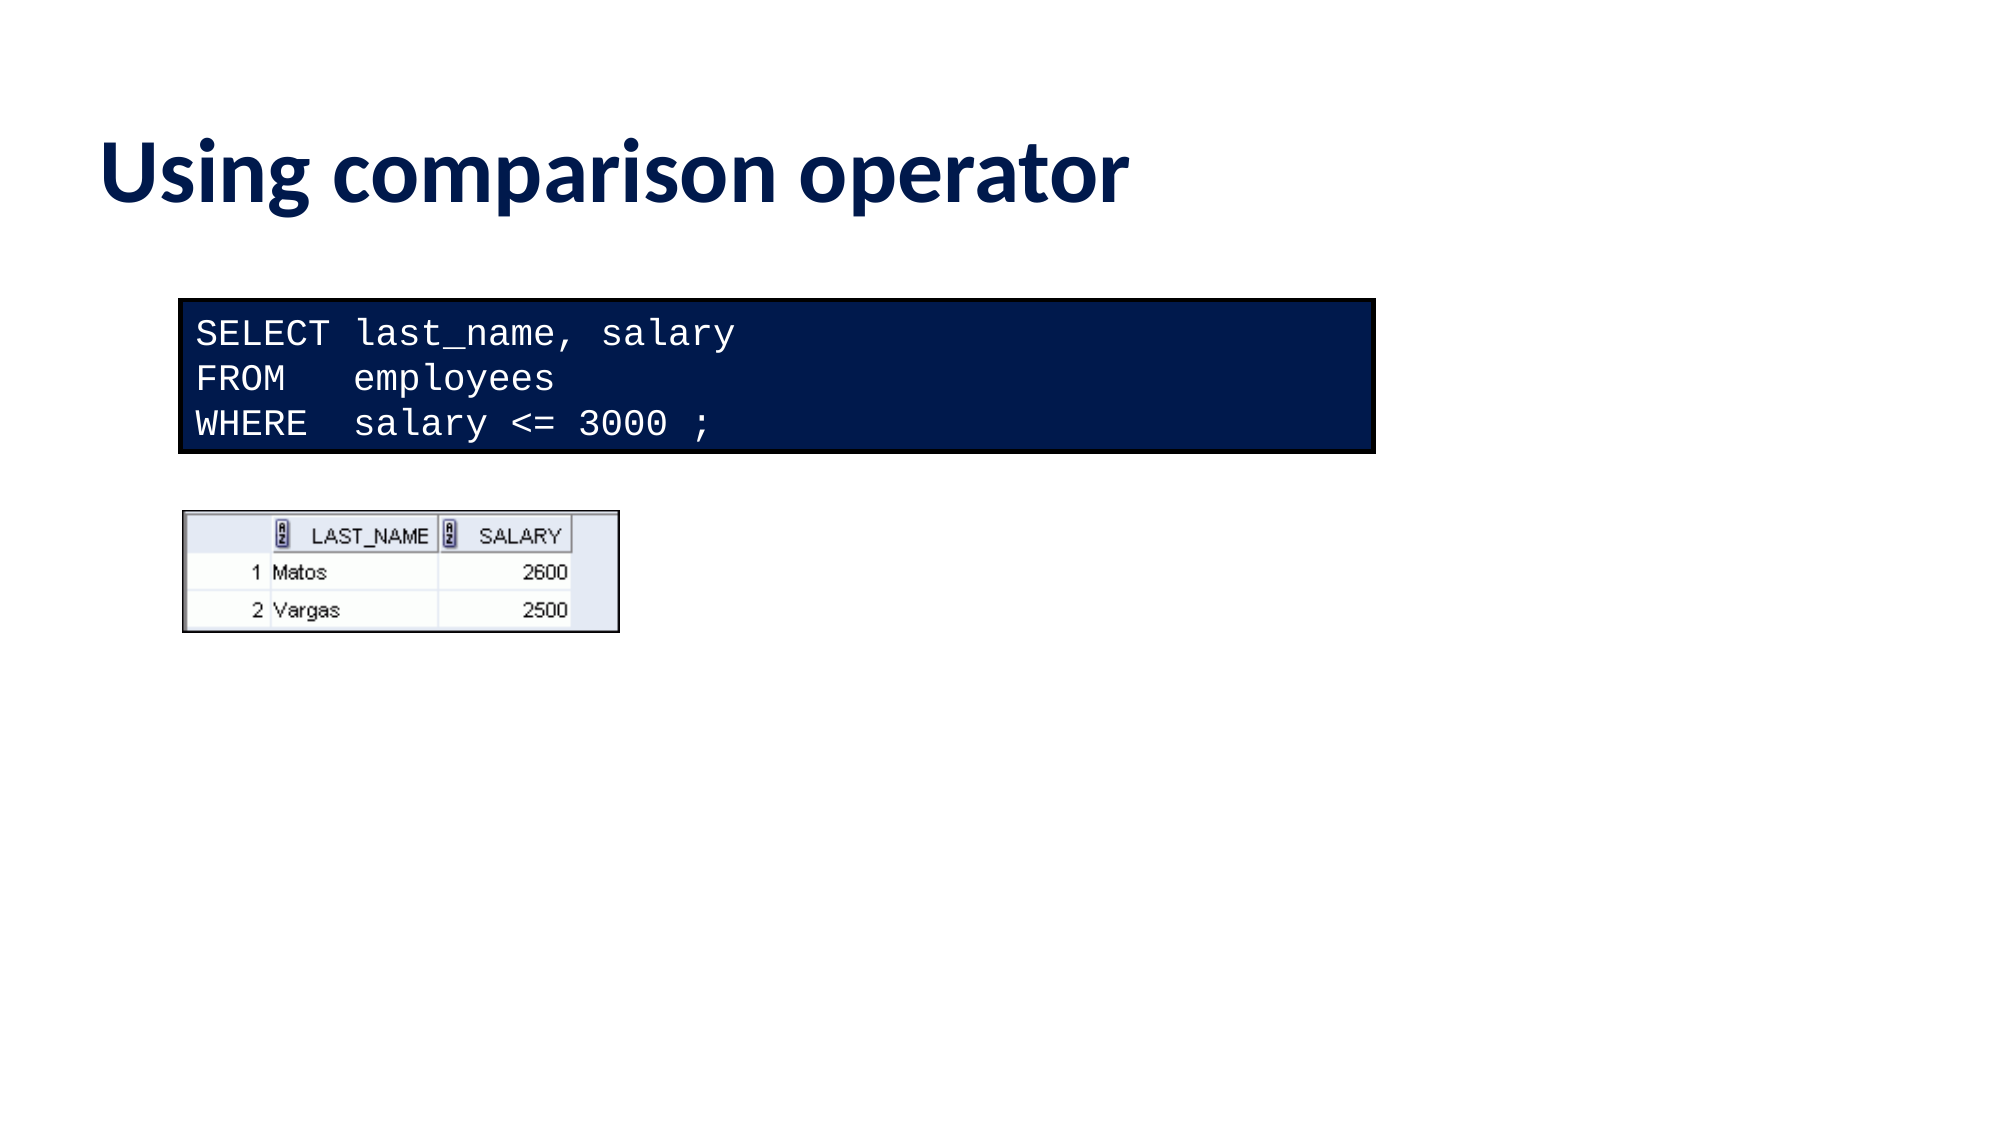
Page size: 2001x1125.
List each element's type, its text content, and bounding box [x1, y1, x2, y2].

picture [181, 510, 620, 633]
title Using comparison operator [85, 34, 1863, 223]
text_box SELECT last_name, salary FROM employees WHERE salary <= 3000 ; [180, 300, 1374, 452]
